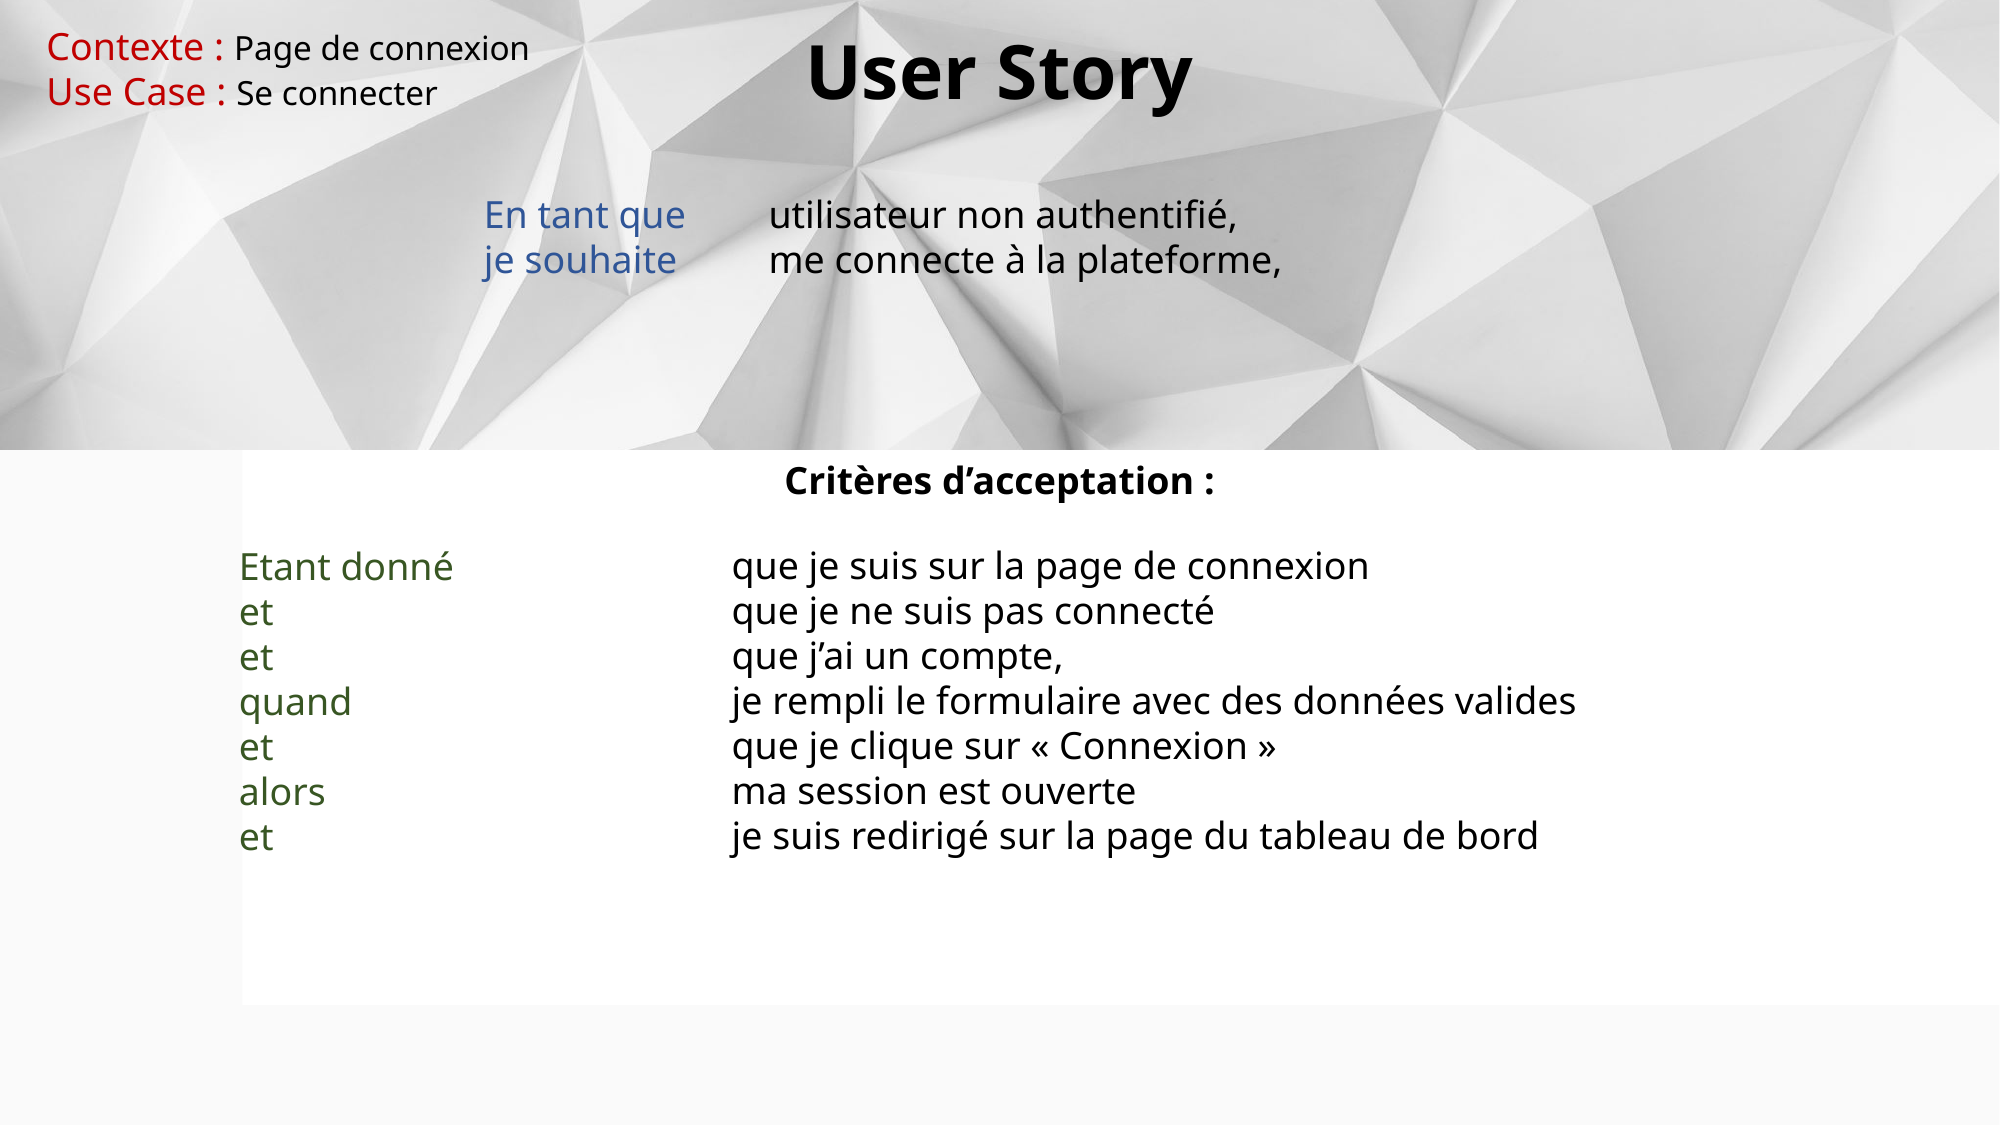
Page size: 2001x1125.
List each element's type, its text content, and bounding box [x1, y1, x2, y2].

picture [0, 0, 2000, 450]
text_box Critères d’acceptation : [755, 450, 1244, 510]
text_box Etant donné et et quand et alors et [224, 535, 716, 865]
text_box que je suis sur la page de connexion que je ne suis pas connecté que j’ai un compte, je rempli le formulaire avec des données valides que je clique sur « Connexion » ma session est ouverte je suis redirigé sur la page du tableau de bord [716, 534, 2000, 865]
